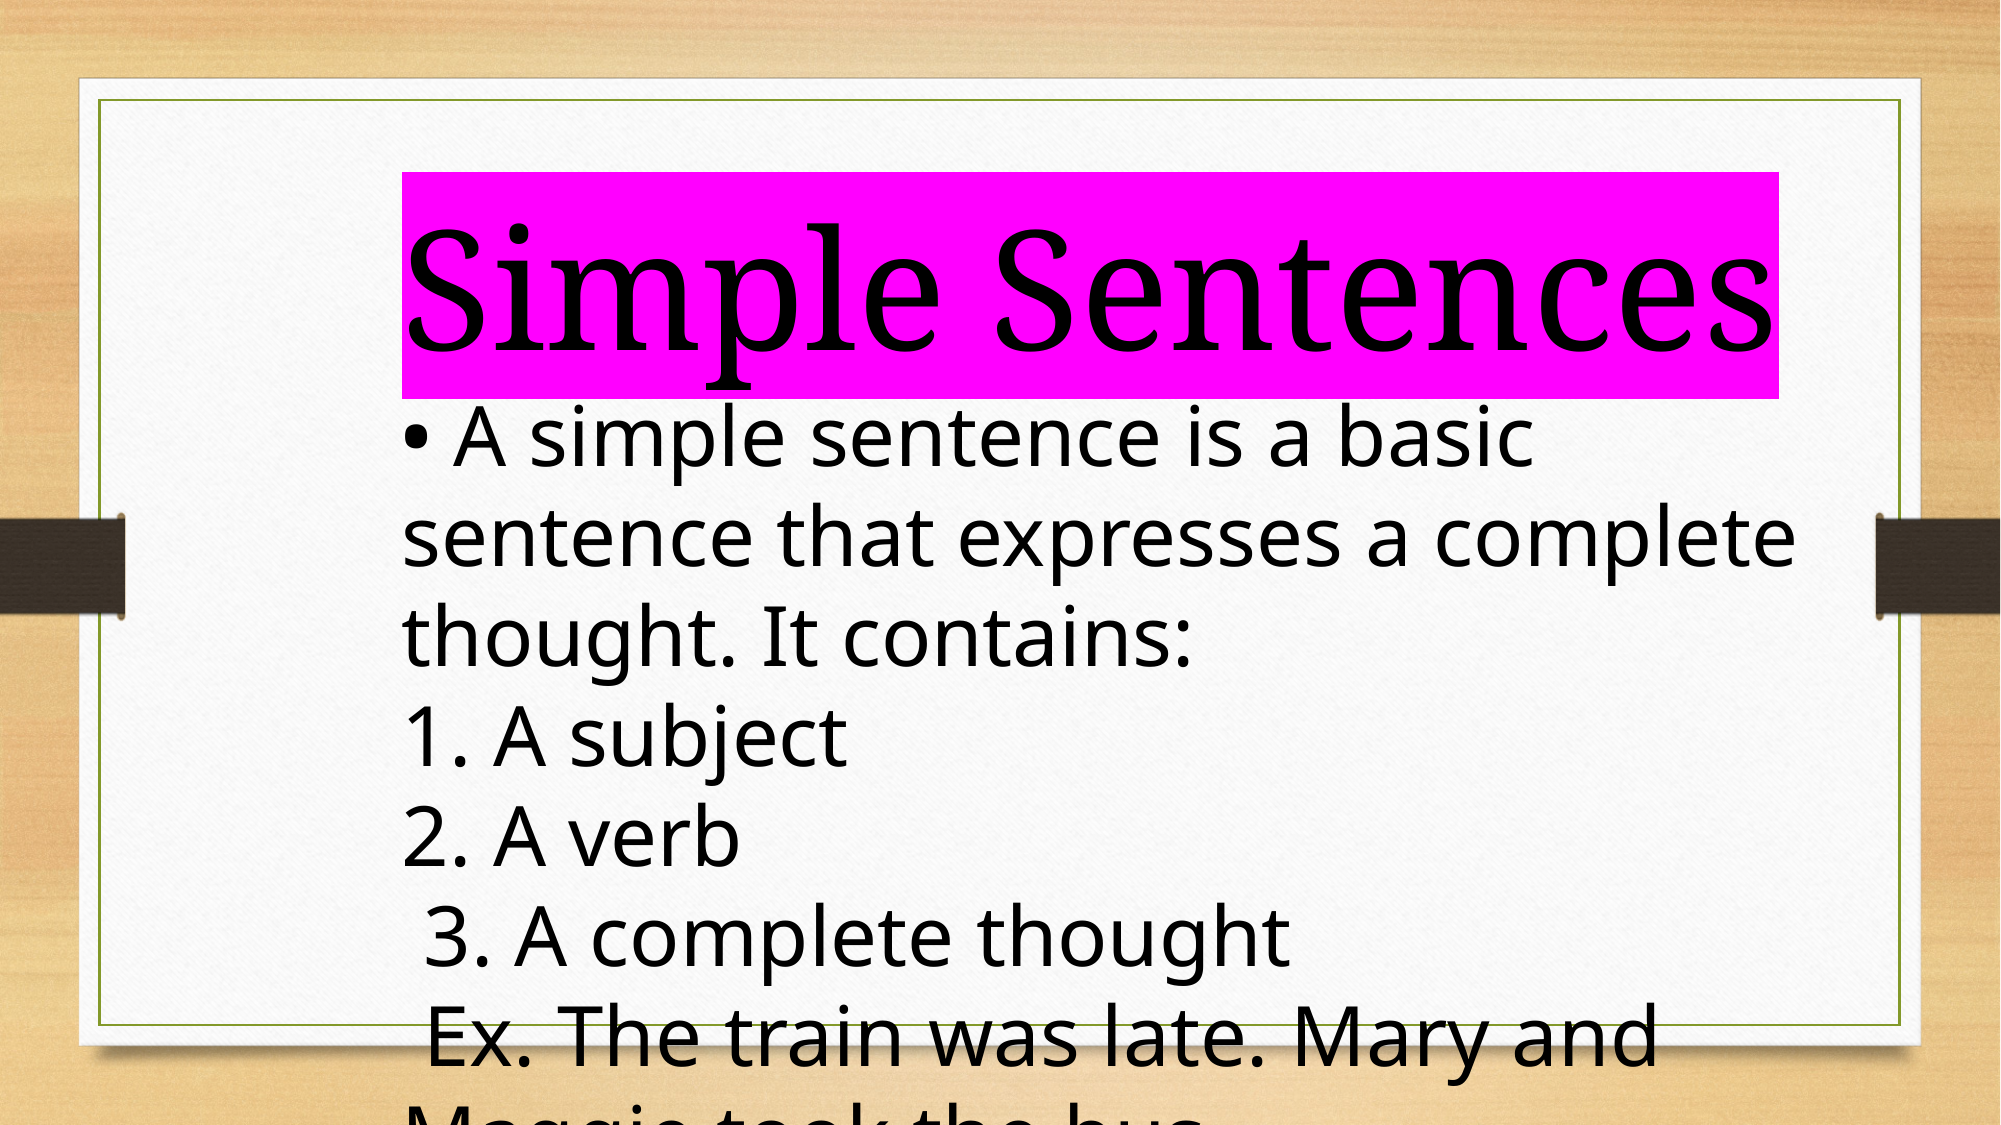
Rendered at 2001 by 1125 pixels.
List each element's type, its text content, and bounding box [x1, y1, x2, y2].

picture [0, 0, 2001, 1125]
text_box Simple Sentences • A simple sentence is a basic sentence that expresses a complete thought. It contains: 1. A subject 2. A verb 3. A complete thought Ex. The train was late. Mary and Maggie took the bus. [386, 175, 1823, 1125]
